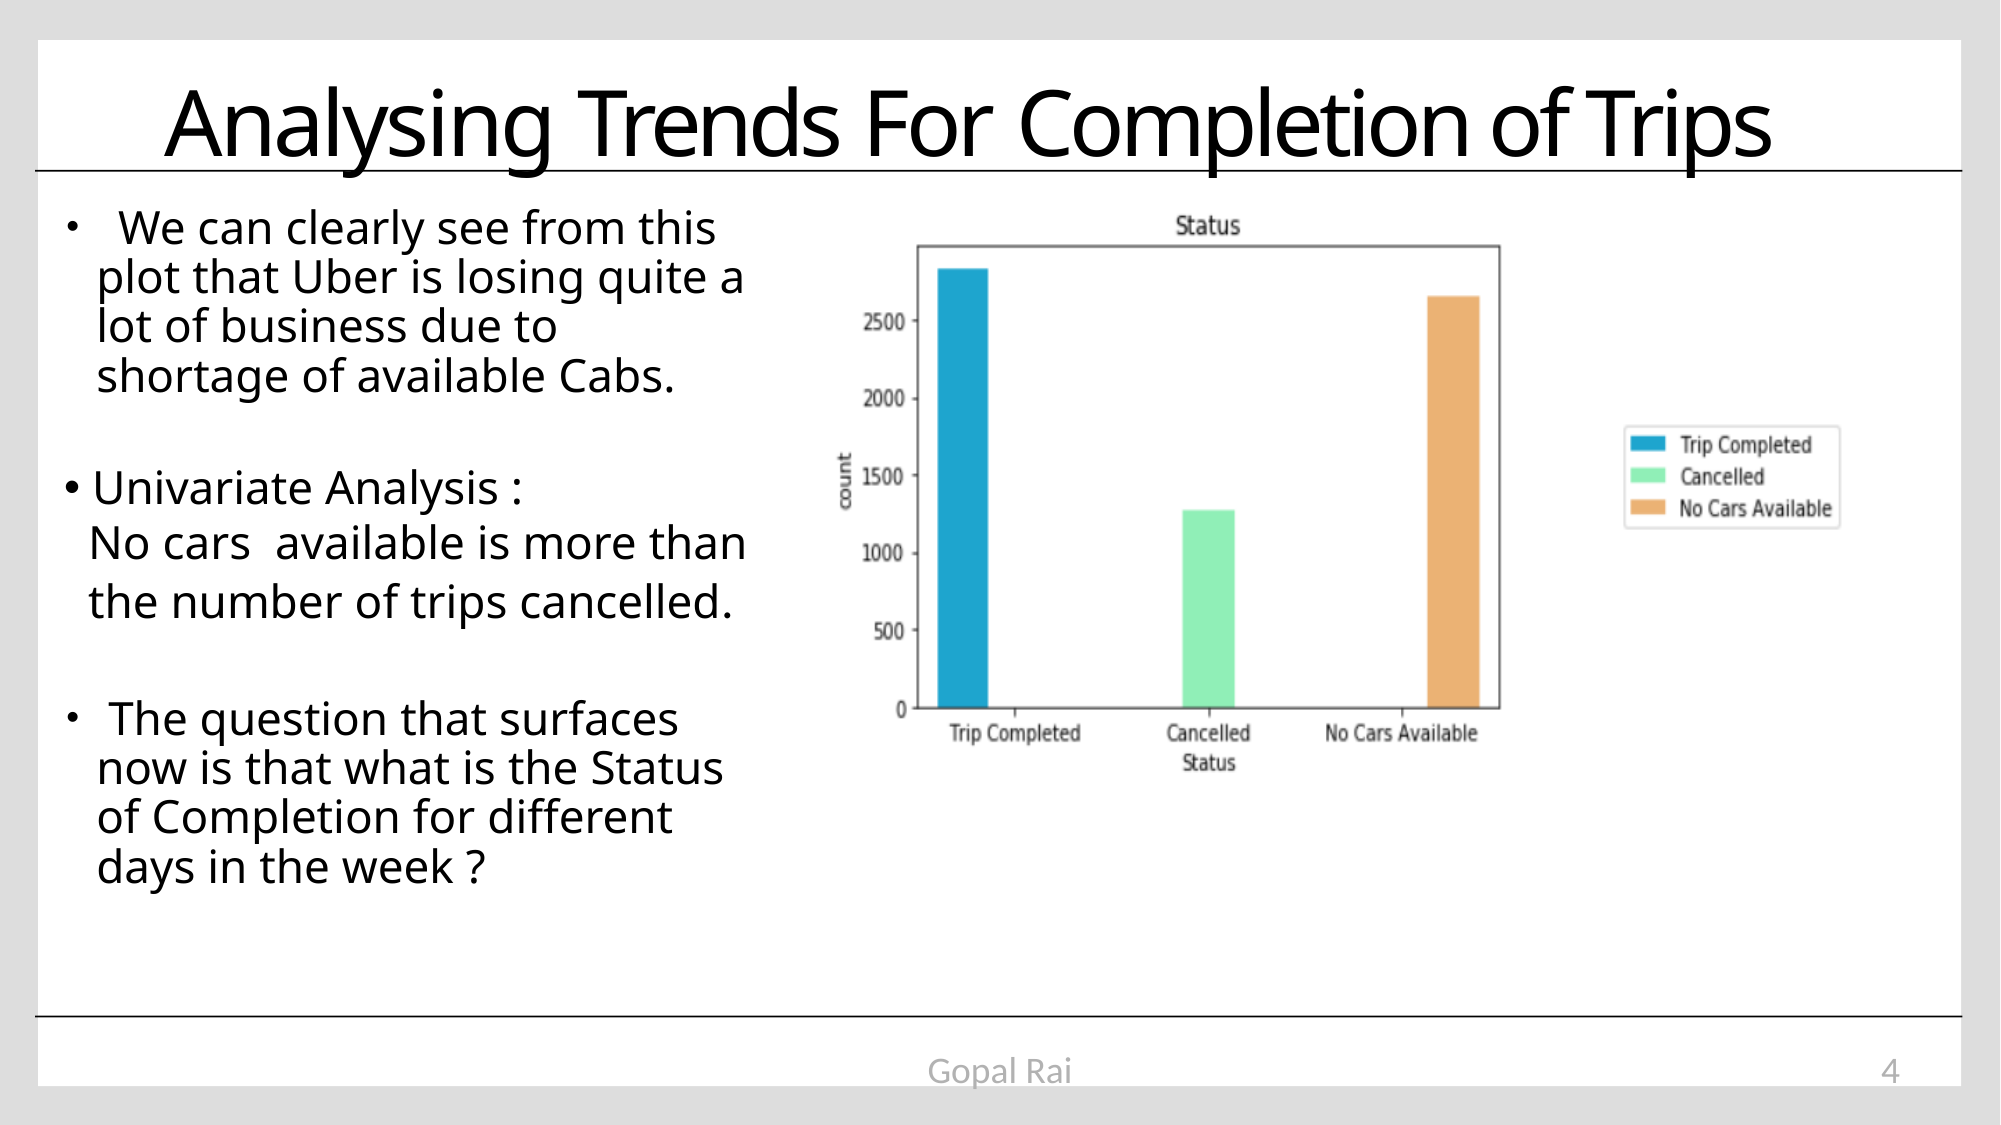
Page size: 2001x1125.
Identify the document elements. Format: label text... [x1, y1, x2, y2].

slide_number 4 [1440, 1046, 1900, 1092]
picture [824, 199, 1851, 788]
text_box We can clearly see from this plot that Uber is losing quite a lot of business due to shortage of available Cabs. Univariate Analysis : No cars available is more than the number of trips cancelled. The question that surfaces now is that what is the Status of Completion for different days in the week ? [64, 195, 749, 951]
title Analysing Trends For Completion of Trips [162, 171, 1888, 253]
footer Gopal Rai [680, 1046, 1320, 1092]
title Analysing Trends For Completion of Trips [162, 62, 1888, 170]
